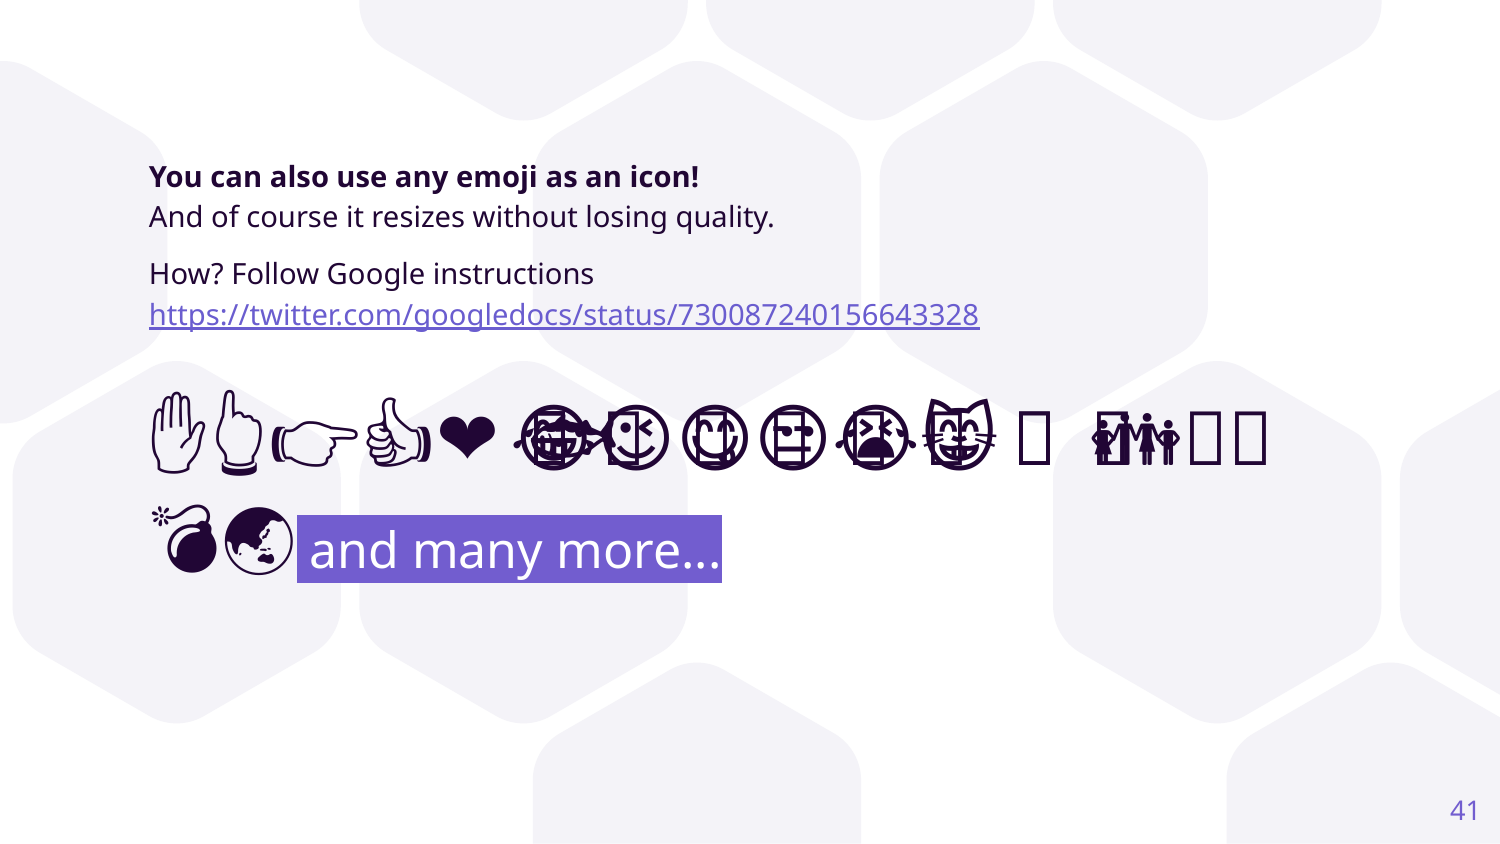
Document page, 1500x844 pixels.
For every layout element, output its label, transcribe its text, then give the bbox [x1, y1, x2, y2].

slide_number 41 [1391, 779, 1482, 844]
text_box ✋👆👉👍👤👦👧👨👩👪💃🏃💑❤😂😉😋😒😭👶😸🐟🍒🍔💣📌📖🔨🎃🎈🎨🏈🏰🌏🔌🔑 and many more... [148, 376, 1351, 701]
list You can also use any emoji as an icon! And of course it resizes without losing quality. How? Follow Google instructions https://twitter.com/googledocs/status/730087240156643328 [148, 153, 1351, 342]
